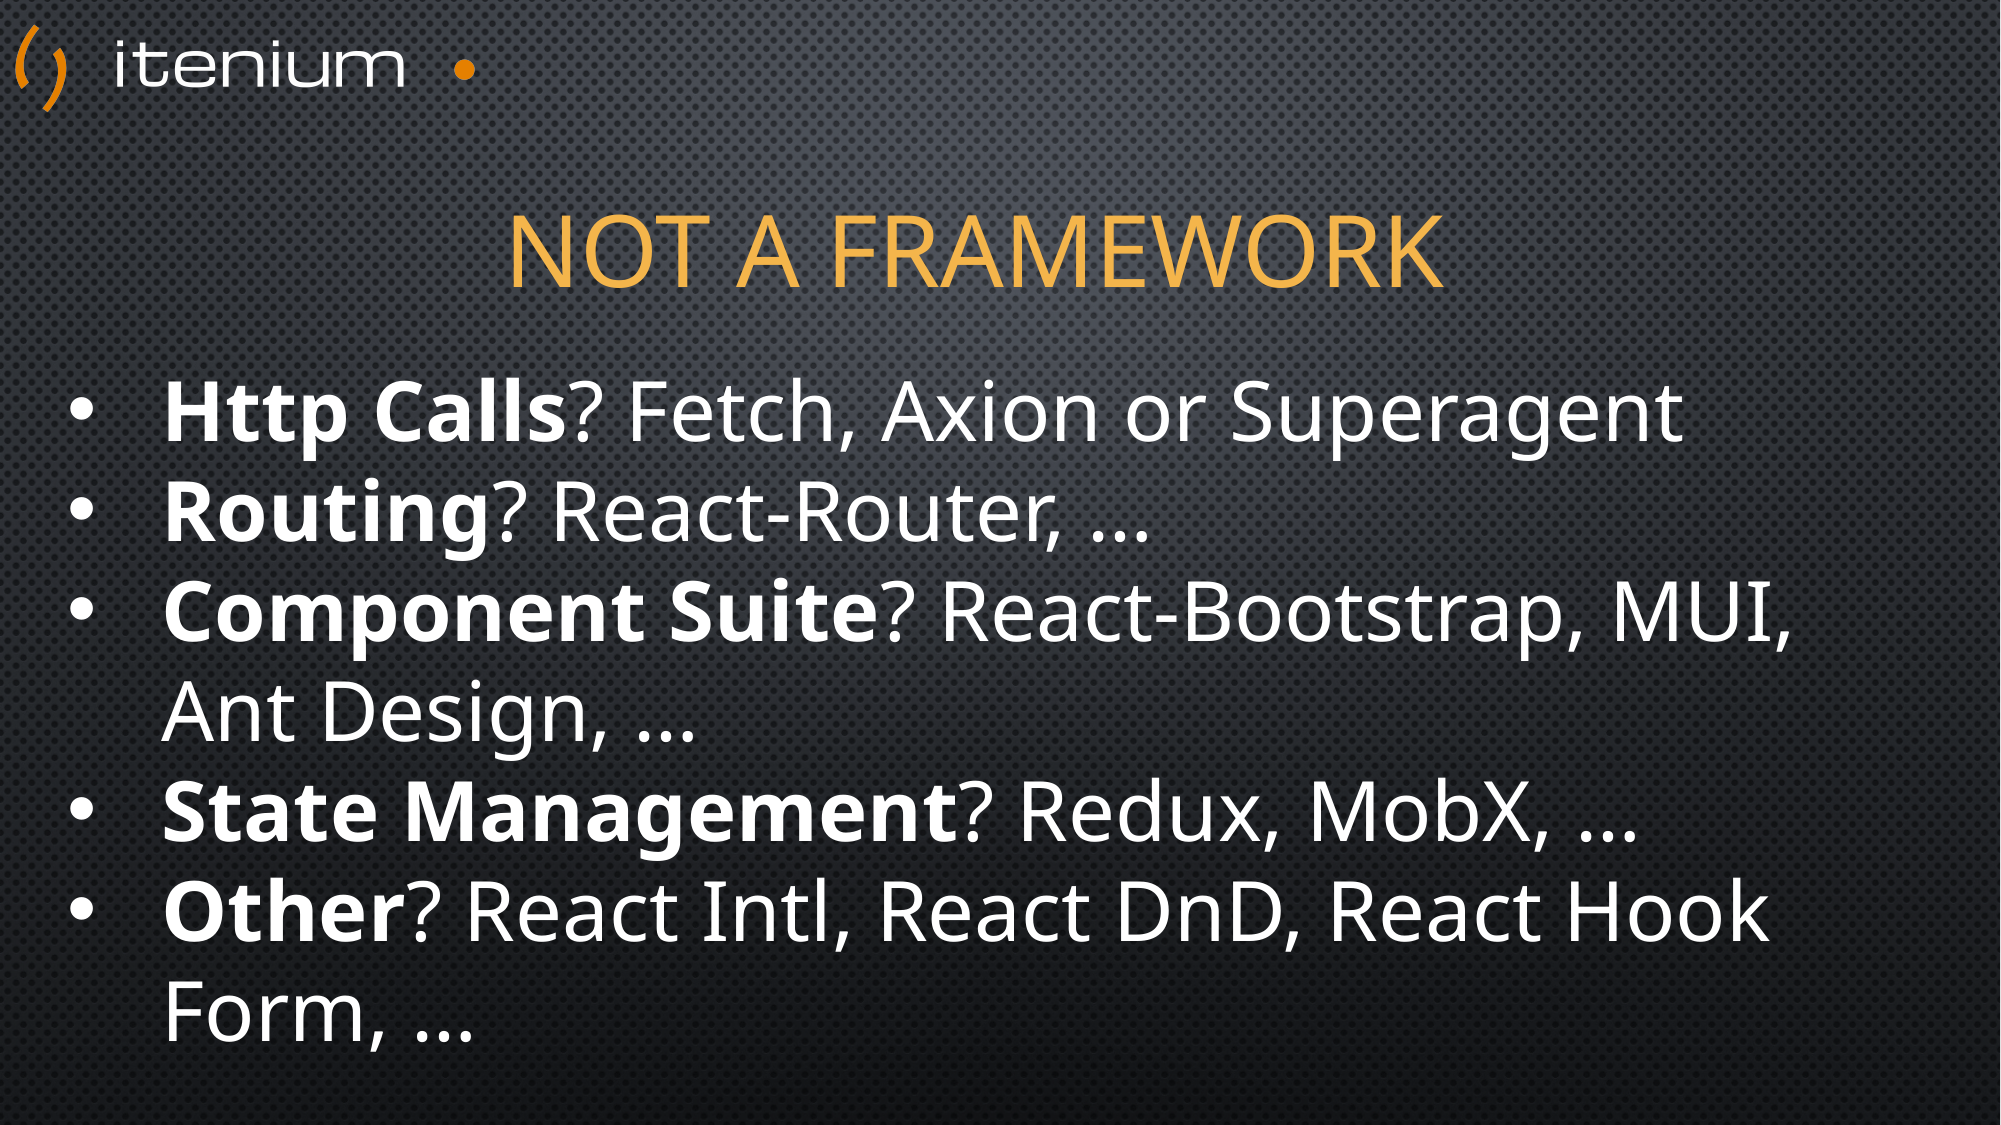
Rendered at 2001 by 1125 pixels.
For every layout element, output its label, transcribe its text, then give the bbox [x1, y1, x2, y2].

picture [0, 0, 508, 138]
text_box Http Calls? Fetch, Axion or Superagent Routing? React-Router, … Component Suite? React-Bootstrap, MUI, Ant Design, … State Management? Redux, MobX, … Other? React Intl, React DnD, React Hook Form, … [53, 350, 1922, 1066]
title Not a Framework [28, 174, 1922, 316]
